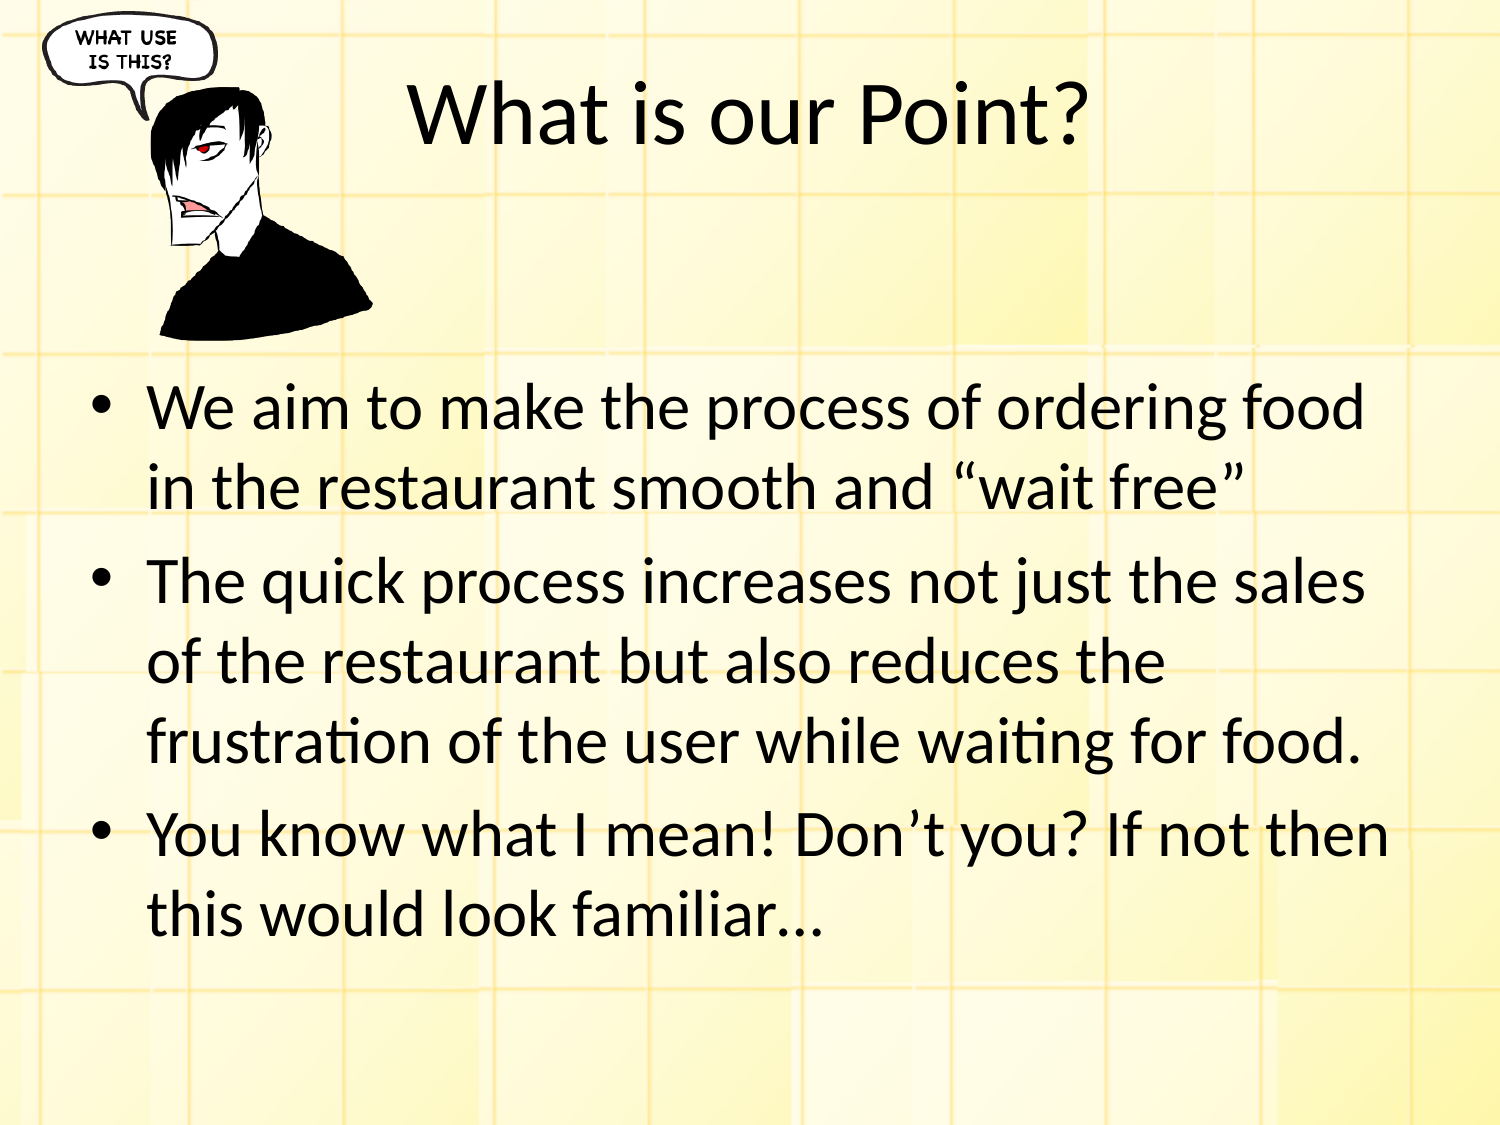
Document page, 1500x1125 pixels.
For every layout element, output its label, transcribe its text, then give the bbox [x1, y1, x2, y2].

title What is our Point? [377, 45, 1425, 233]
picture [0, 0, 1500, 1125]
list We aim to make the process of ordering food in the restaurant smooth and “wait free” The quick process increases not just the sales of the restaurant but also reduces the frustration of the user while waiting for food. You know what I mean! Don’t you? If not then this would look familiar… [75, 262, 1425, 1005]
